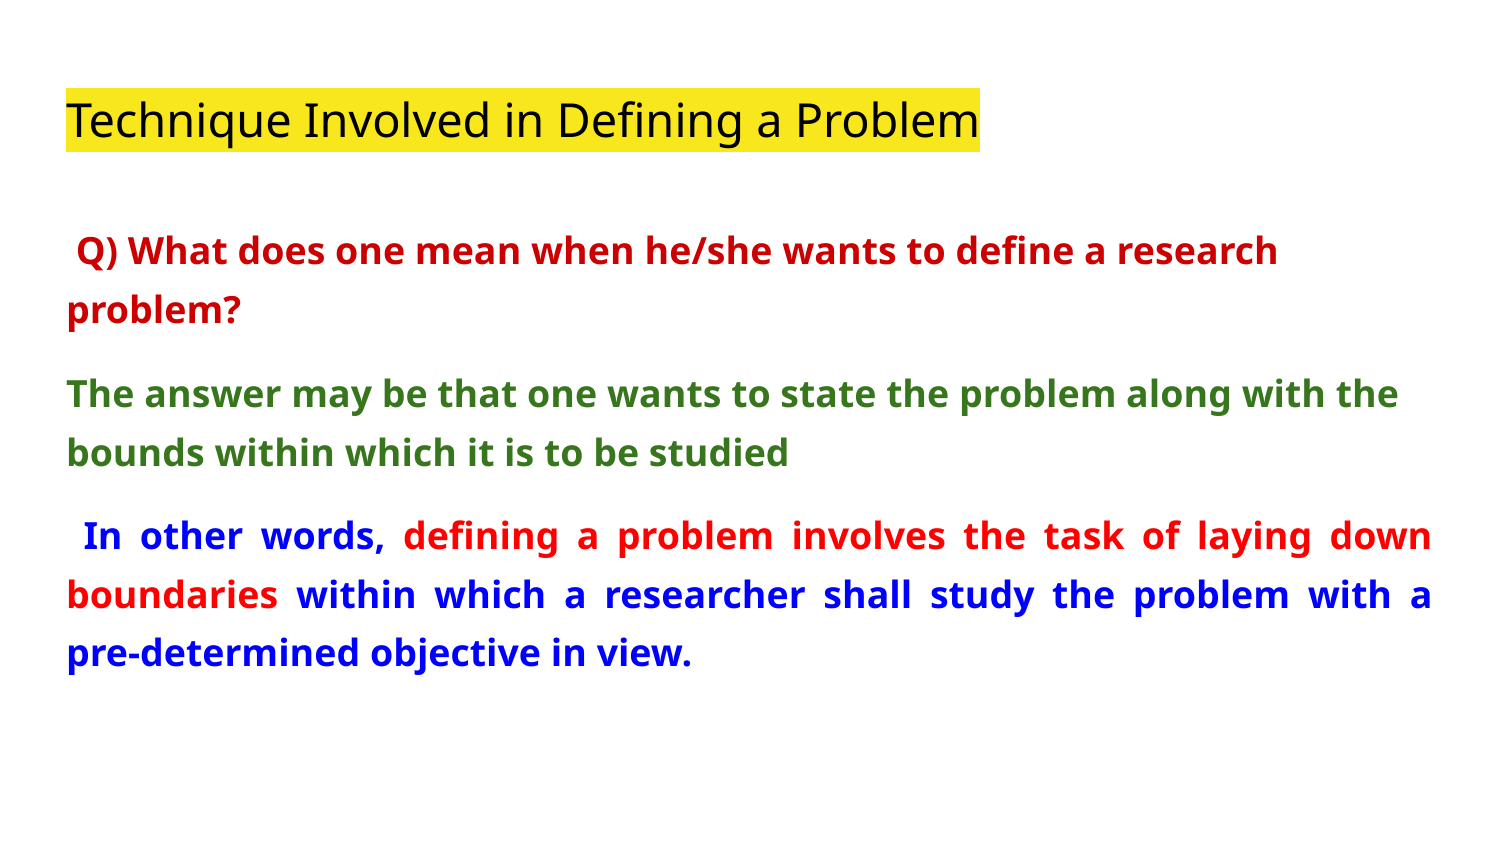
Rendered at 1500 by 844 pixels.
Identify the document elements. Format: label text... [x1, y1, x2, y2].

title Technique Involved in Defining a Problem [51, 72, 1449, 167]
list Q) What does one mean when he/she wants to define a research problem? The answer may be that one wants to state the problem along with the bounds within which it is to be studied In other words, defining a problem involves the task of laying down boundaries within which a researcher shall study the problem with a pre-determined objective in view. [51, 202, 1449, 750]
